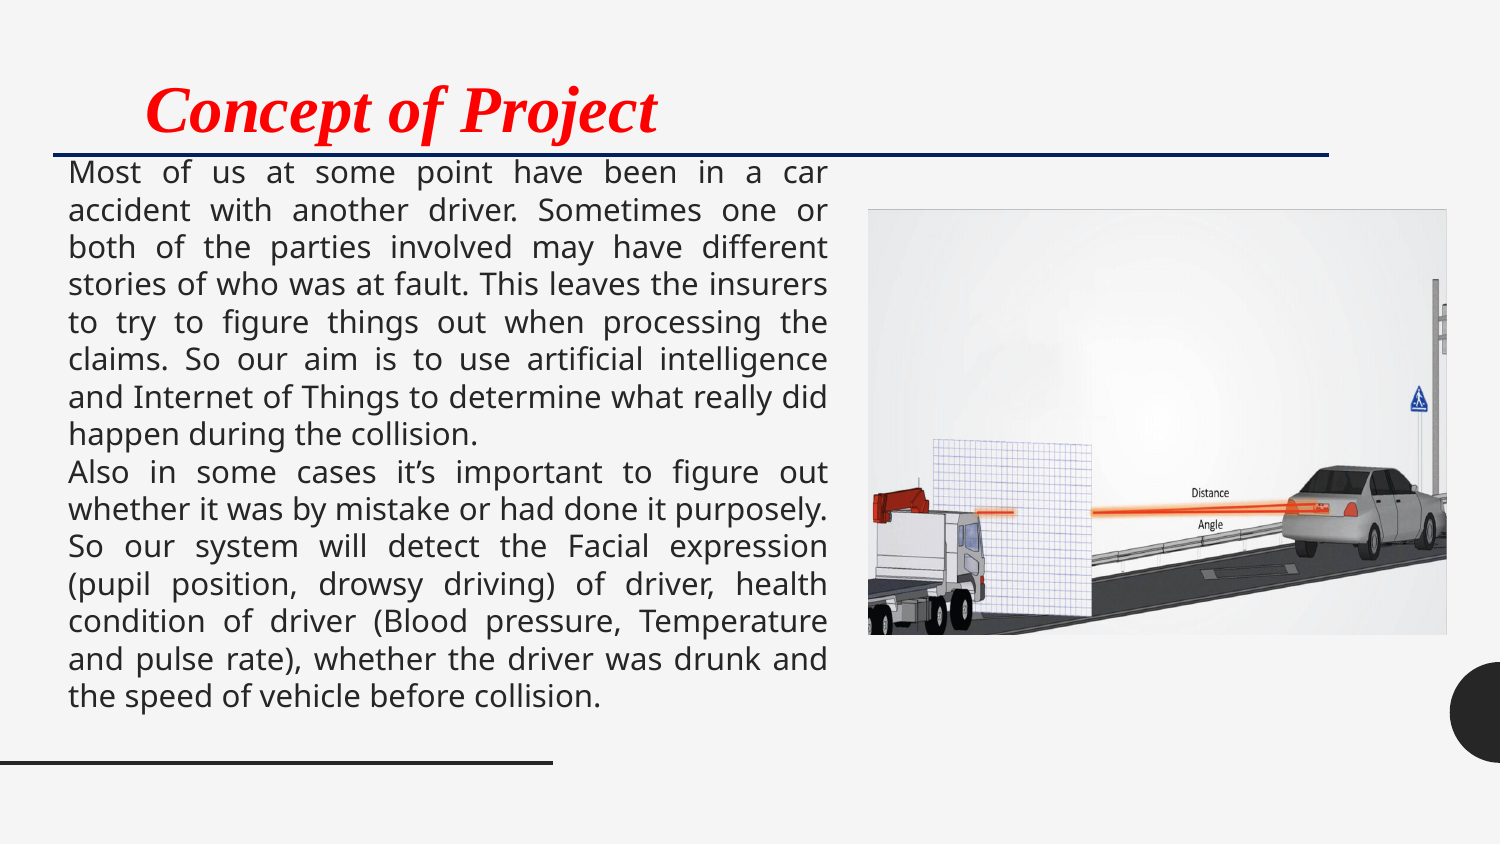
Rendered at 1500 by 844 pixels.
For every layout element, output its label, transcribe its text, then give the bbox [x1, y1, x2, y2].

subtitle Most of us at some point have been in a car accident with another driver. Sometimes one or both of the parties involved may have different stories of who was at fault. This leaves the insurers to try to figure things out when processing the claims. So our aim is to use artificial intelligence and Internet of Things to determine what really did happen during the collision. Also in some cases it’s important to figure out whether it was by mistake or had done it purposely. So our system will detect the Facial expression (pupil position, drowsy driving) of driver, health condition of driver (Blood pressure, Temperature and pulse rate), whether the driver was drunk and the speed of vehicle before collision. [53, 224, 845, 729]
picture [868, 209, 1447, 635]
title Concept of Project [53, 59, 750, 153]
